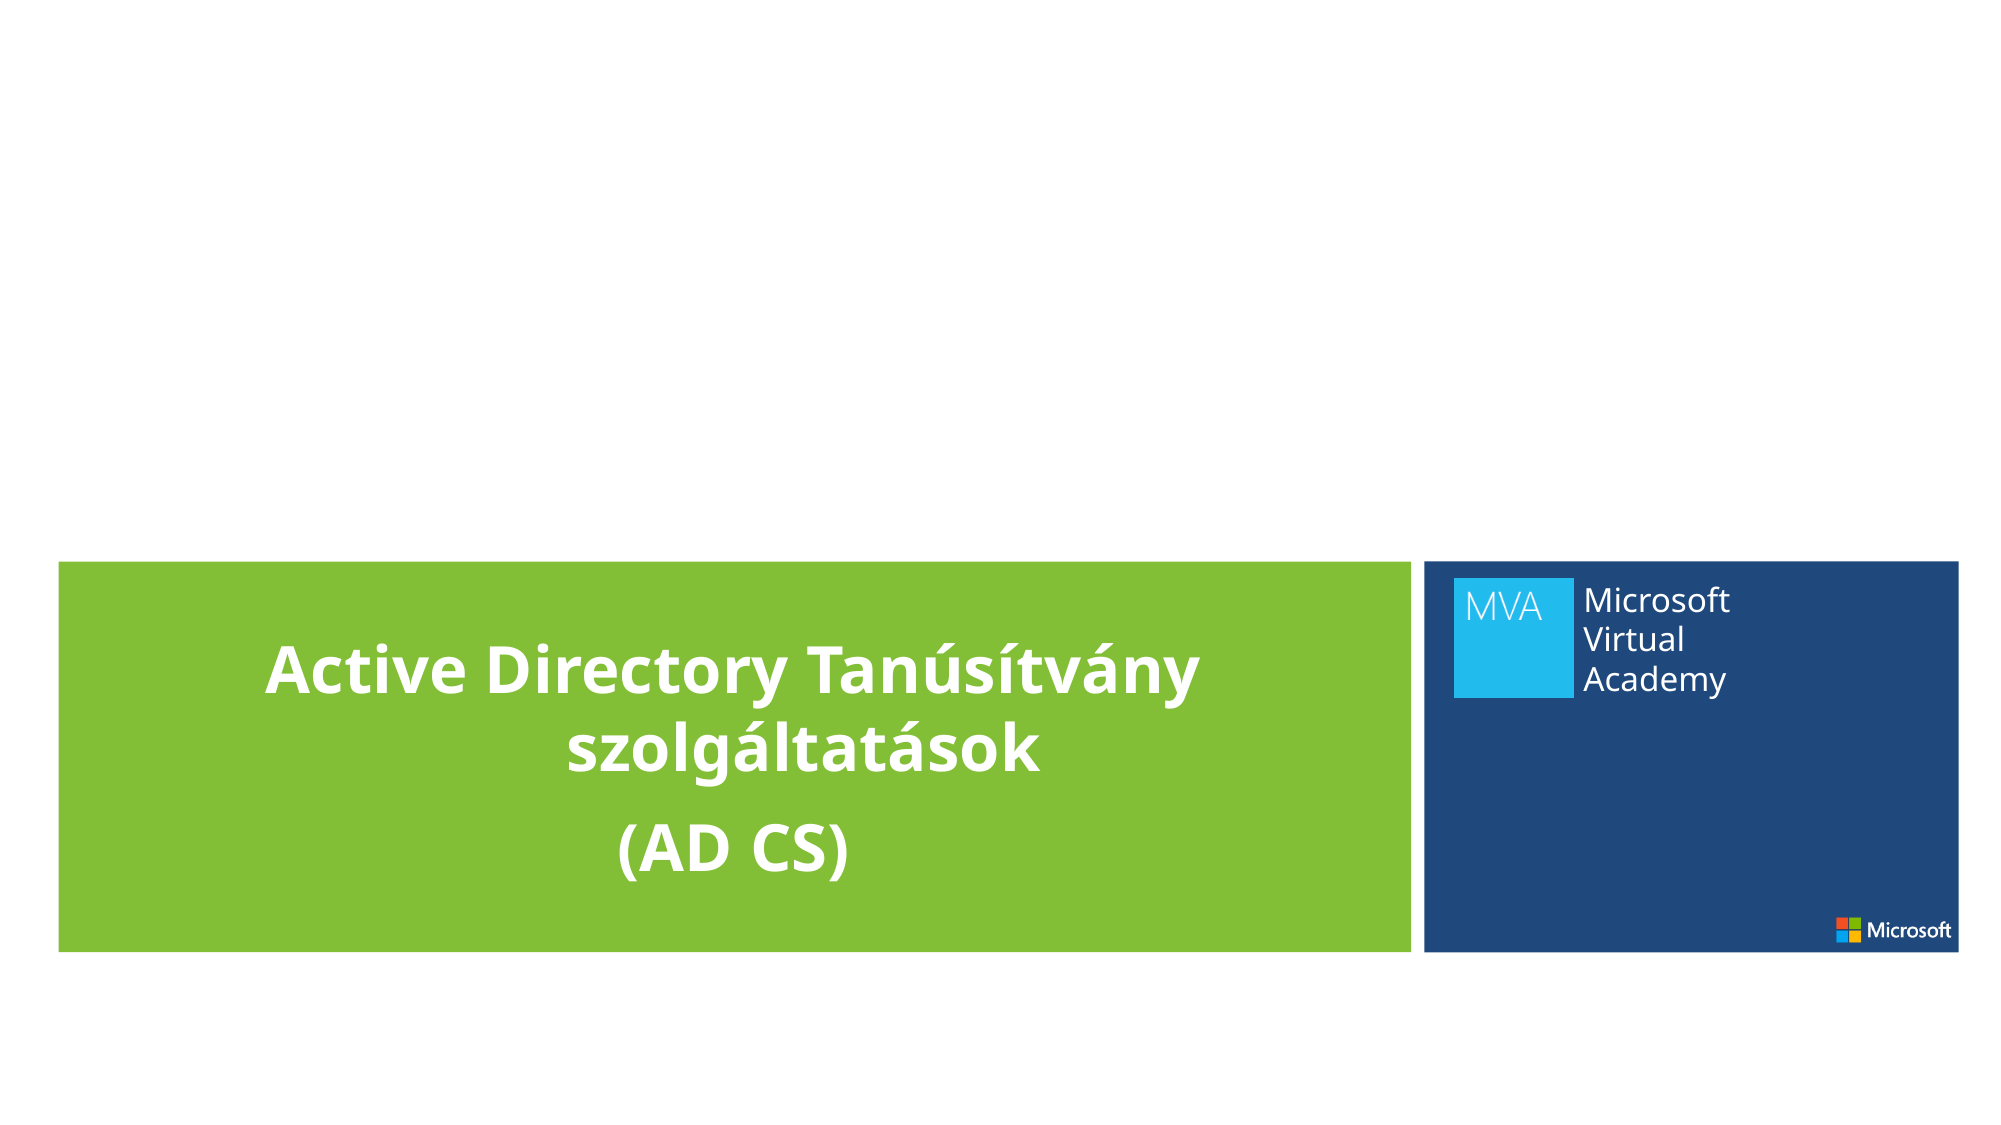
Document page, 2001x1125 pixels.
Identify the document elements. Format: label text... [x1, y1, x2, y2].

picture [1454, 578, 1574, 698]
picture [1834, 911, 1956, 948]
list Active Directory Tanúsítvány szolgáltatások (AD CS) [71, 618, 1396, 892]
